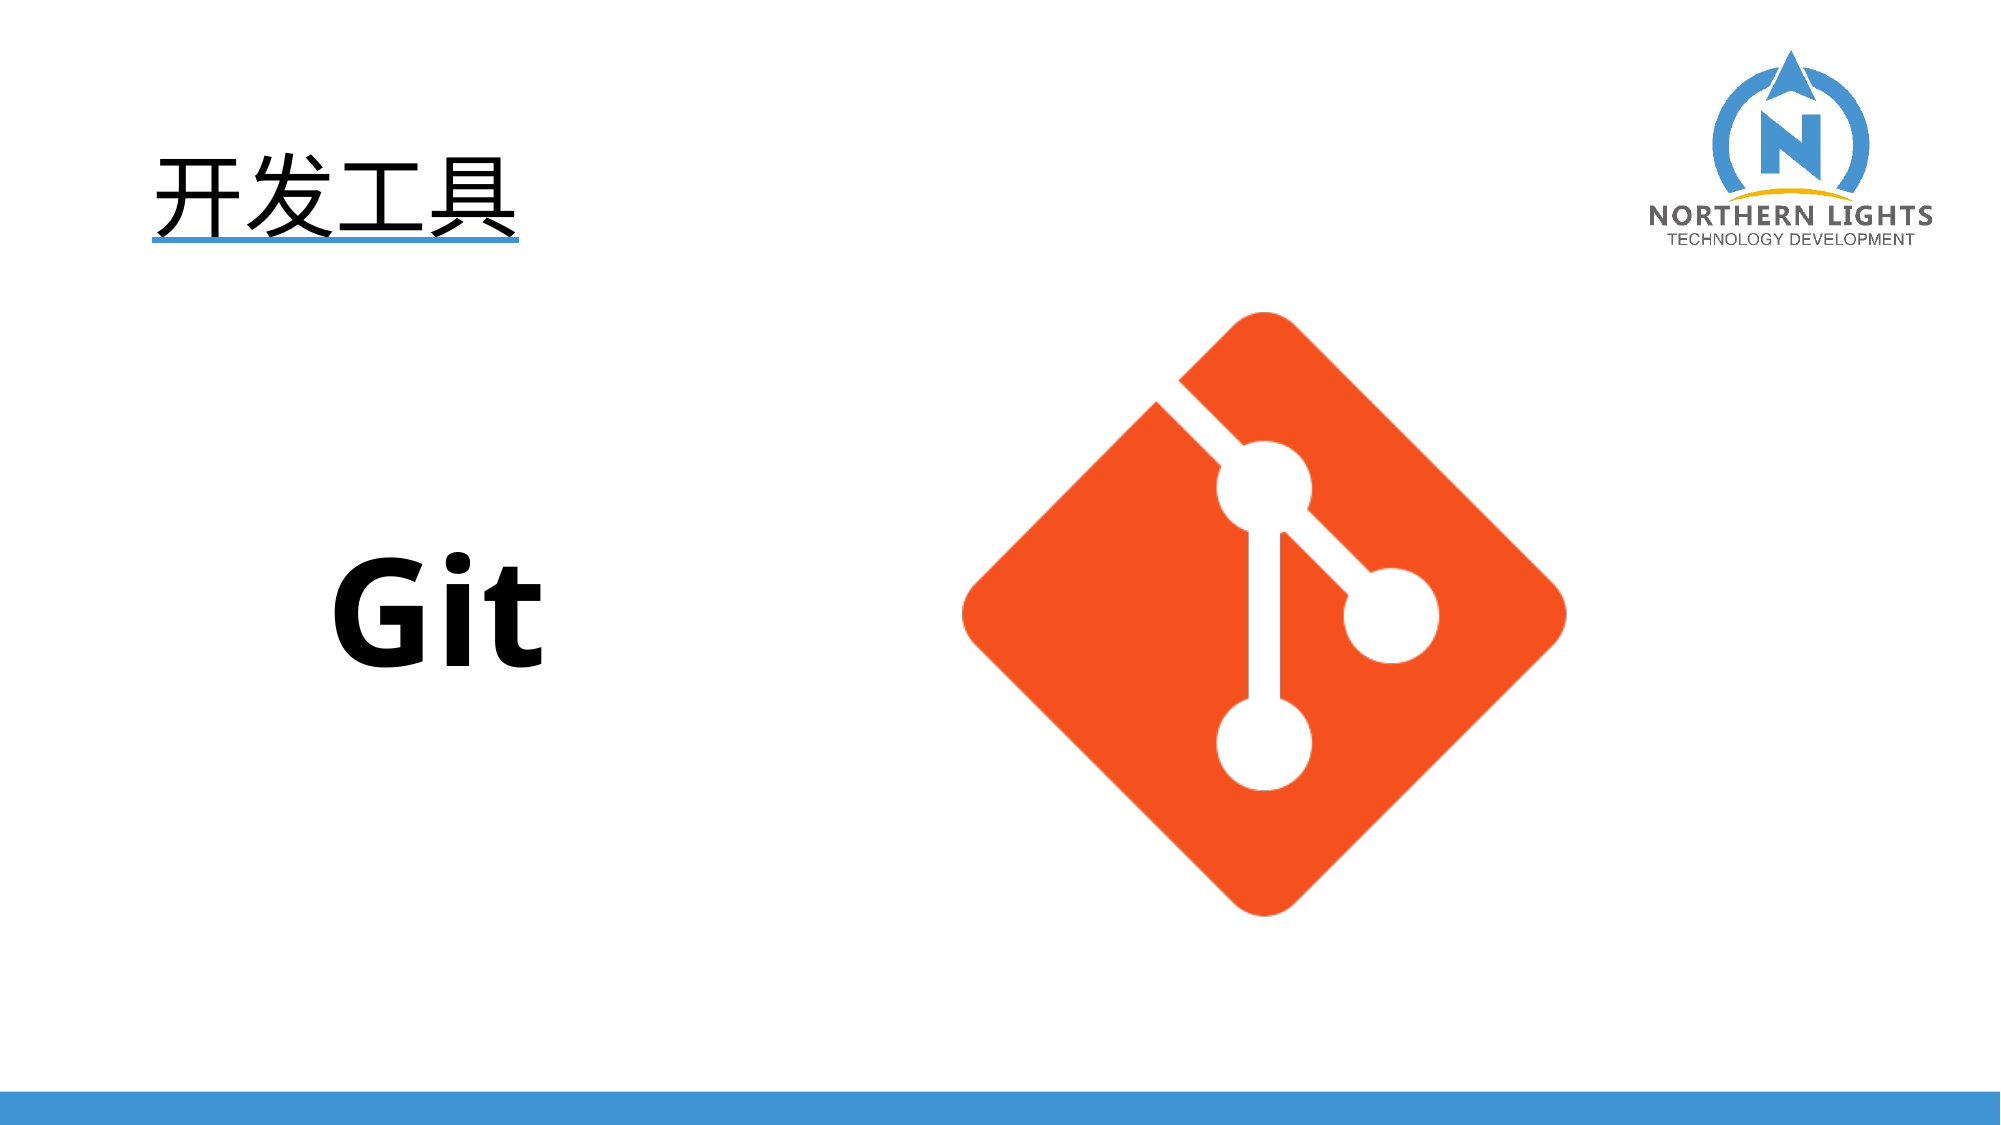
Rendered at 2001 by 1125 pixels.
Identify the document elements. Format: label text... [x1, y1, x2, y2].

list Git [311, 529, 562, 700]
title 开发工具 [137, 129, 1387, 272]
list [883, 233, 1646, 996]
picture [1614, 33, 1964, 266]
